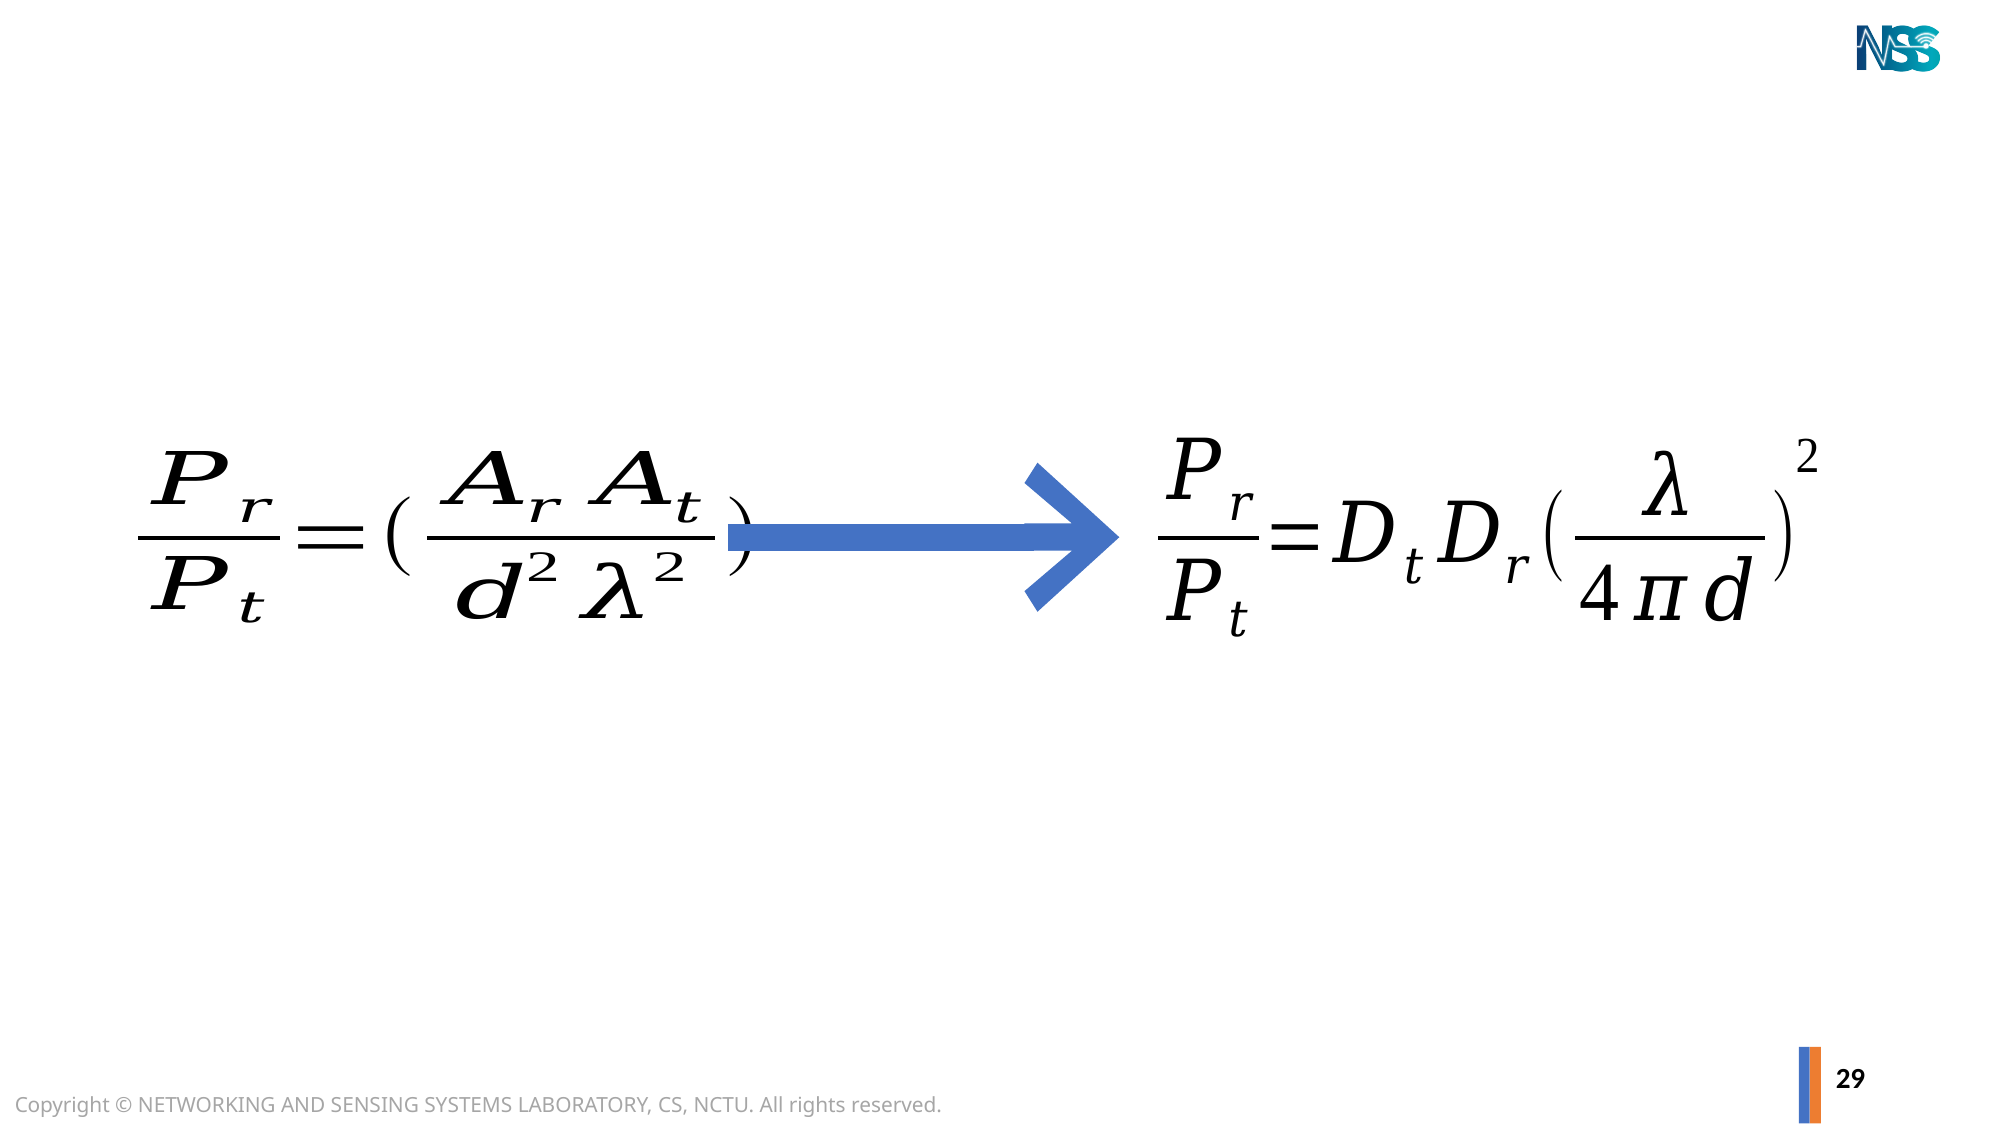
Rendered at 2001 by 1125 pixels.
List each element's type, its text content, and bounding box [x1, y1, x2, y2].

picture [1849, 21, 1945, 80]
slide_number 29 [1821, 1045, 1945, 1106]
